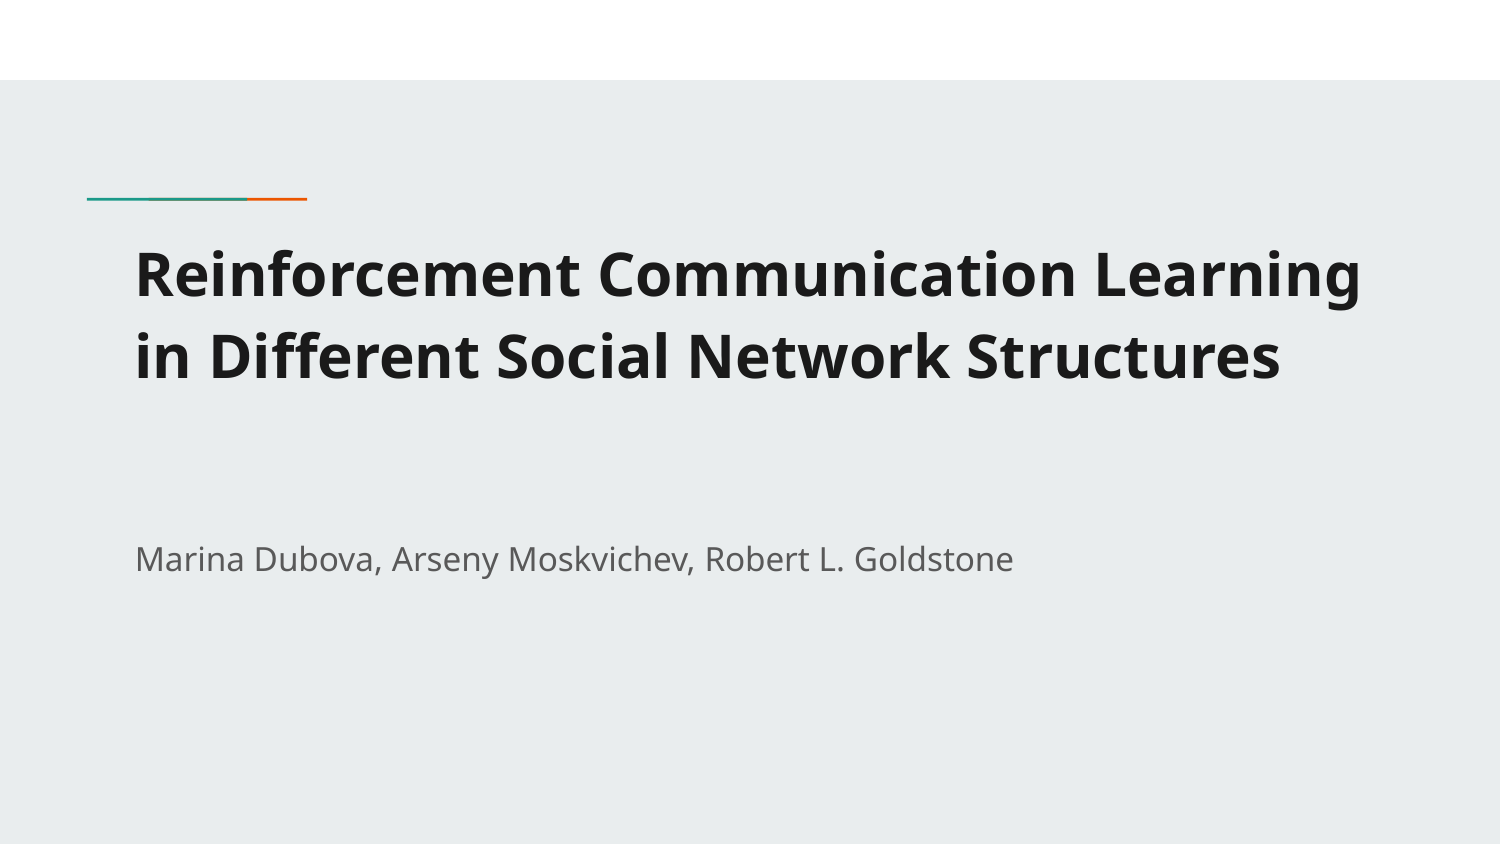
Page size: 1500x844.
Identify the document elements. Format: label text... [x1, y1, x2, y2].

title Reinforcement Communication Learning in Different Social Network Structures [119, 216, 1381, 490]
subtitle Marina Dubova, Arseny Moskvichev, Robert L. Goldstone [119, 520, 1381, 610]
